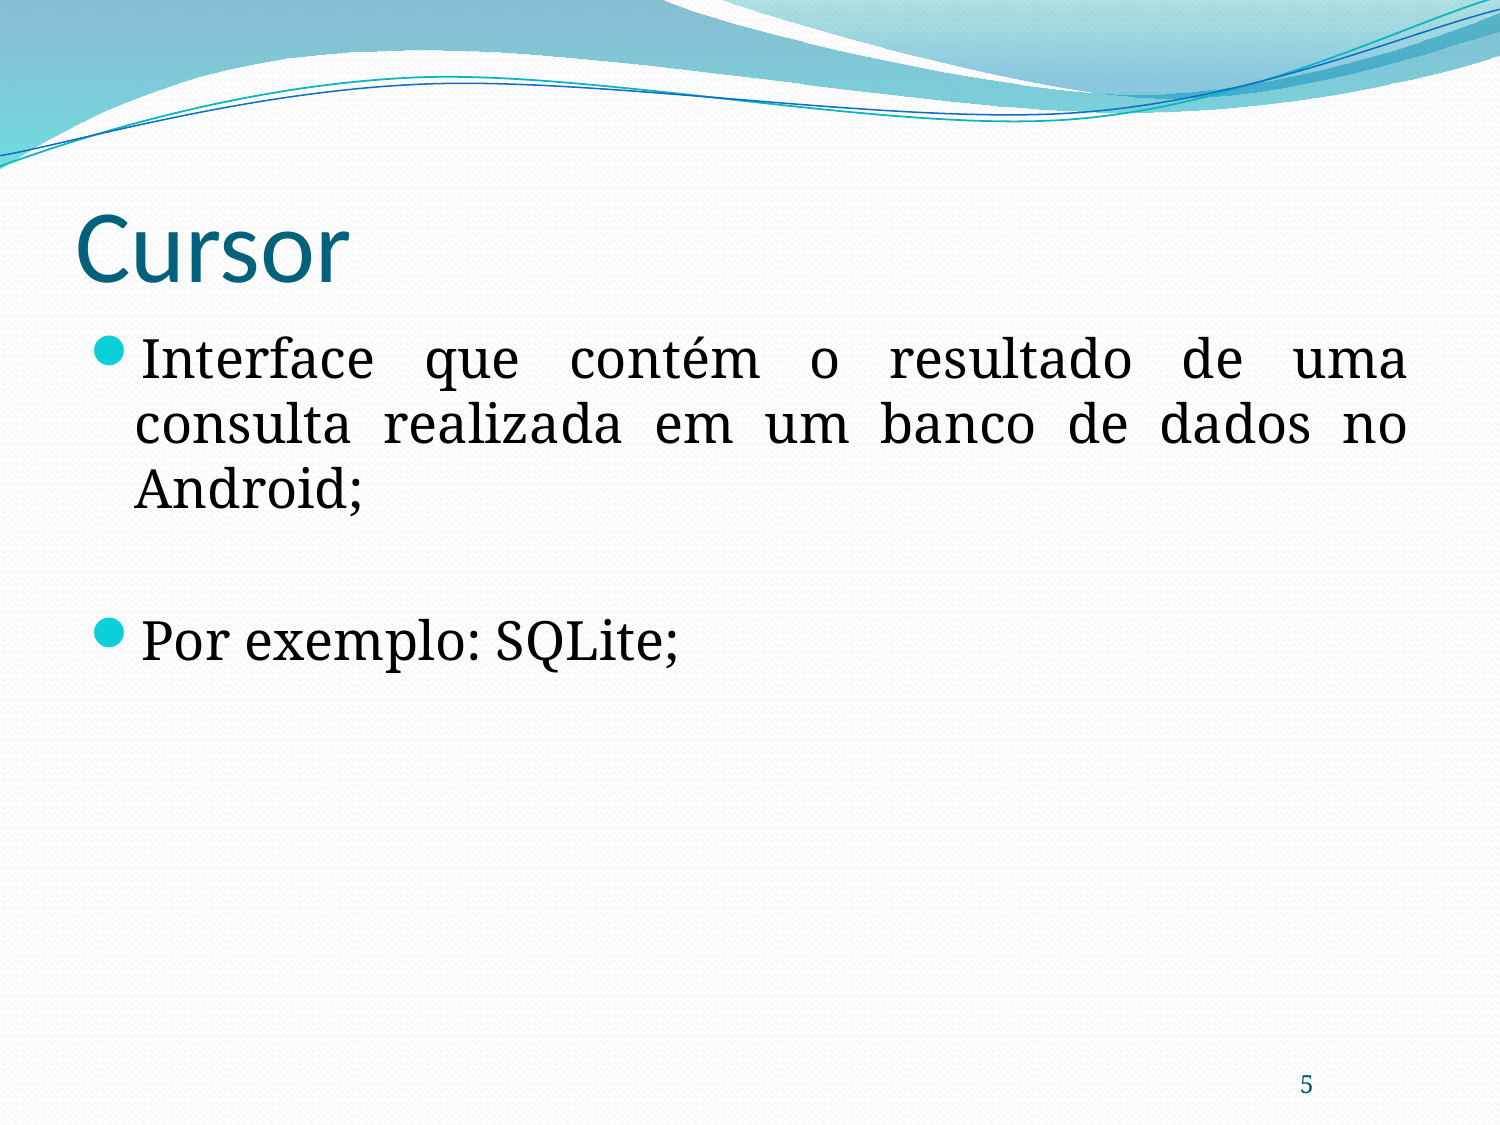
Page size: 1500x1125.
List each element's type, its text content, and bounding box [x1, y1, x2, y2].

title Cursor [75, 115, 1425, 303]
list Interface que contém o resultado de uma consulta realizada em um banco de dados no Android; Por exemplo: SQLite; [75, 317, 1425, 1038]
slide_number 5 [1299, 1042, 1425, 1103]
